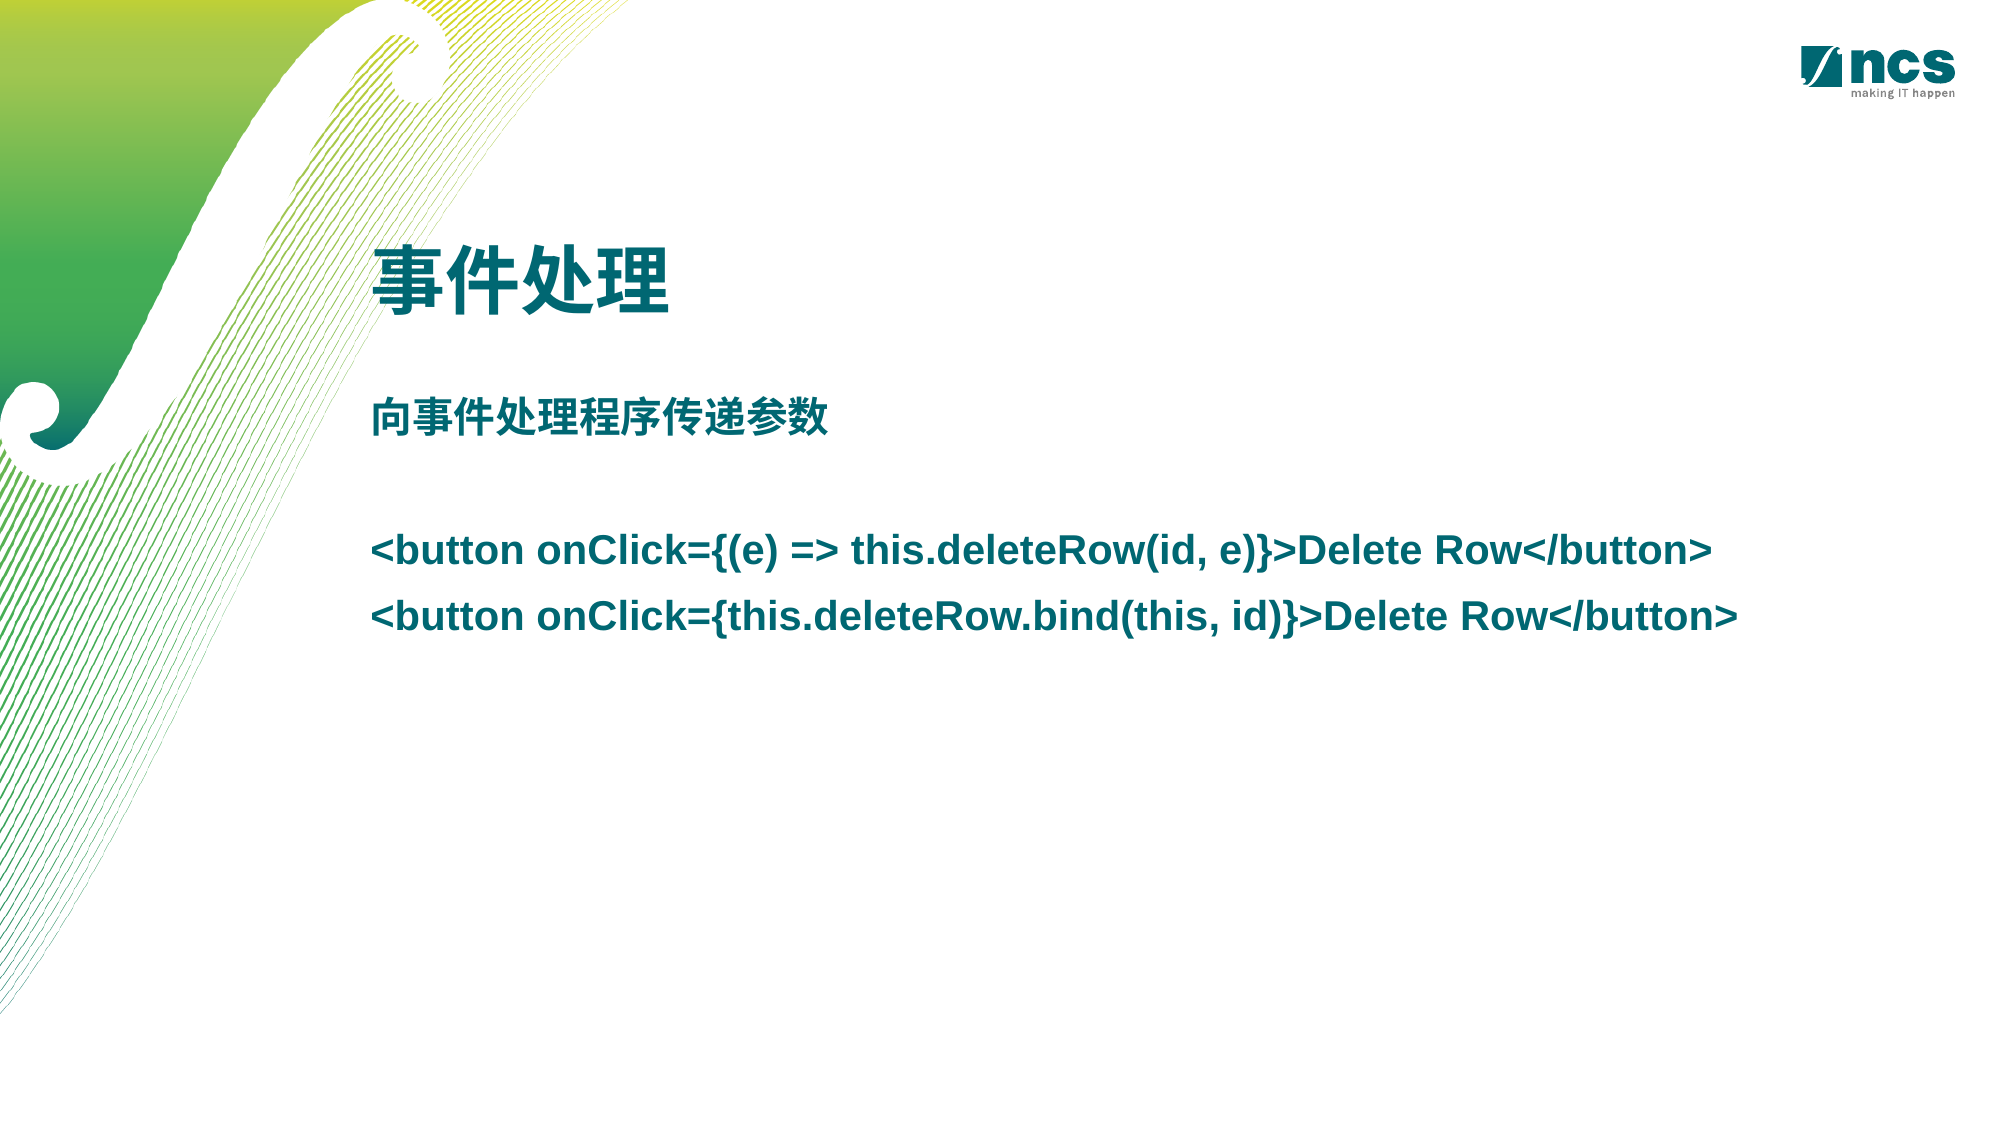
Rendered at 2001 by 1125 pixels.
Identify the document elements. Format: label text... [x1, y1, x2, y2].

picture [0, 0, 664, 1050]
list 事件处理 [355, 236, 1728, 389]
list 向事件处理程序传递参数 <button onClick={(e) => this.deleteRow(id, e)}>Delete Row</button> <button onClick={this.deleteRow.bind(this, id)}>Delete Row</button> [355, 389, 1865, 867]
